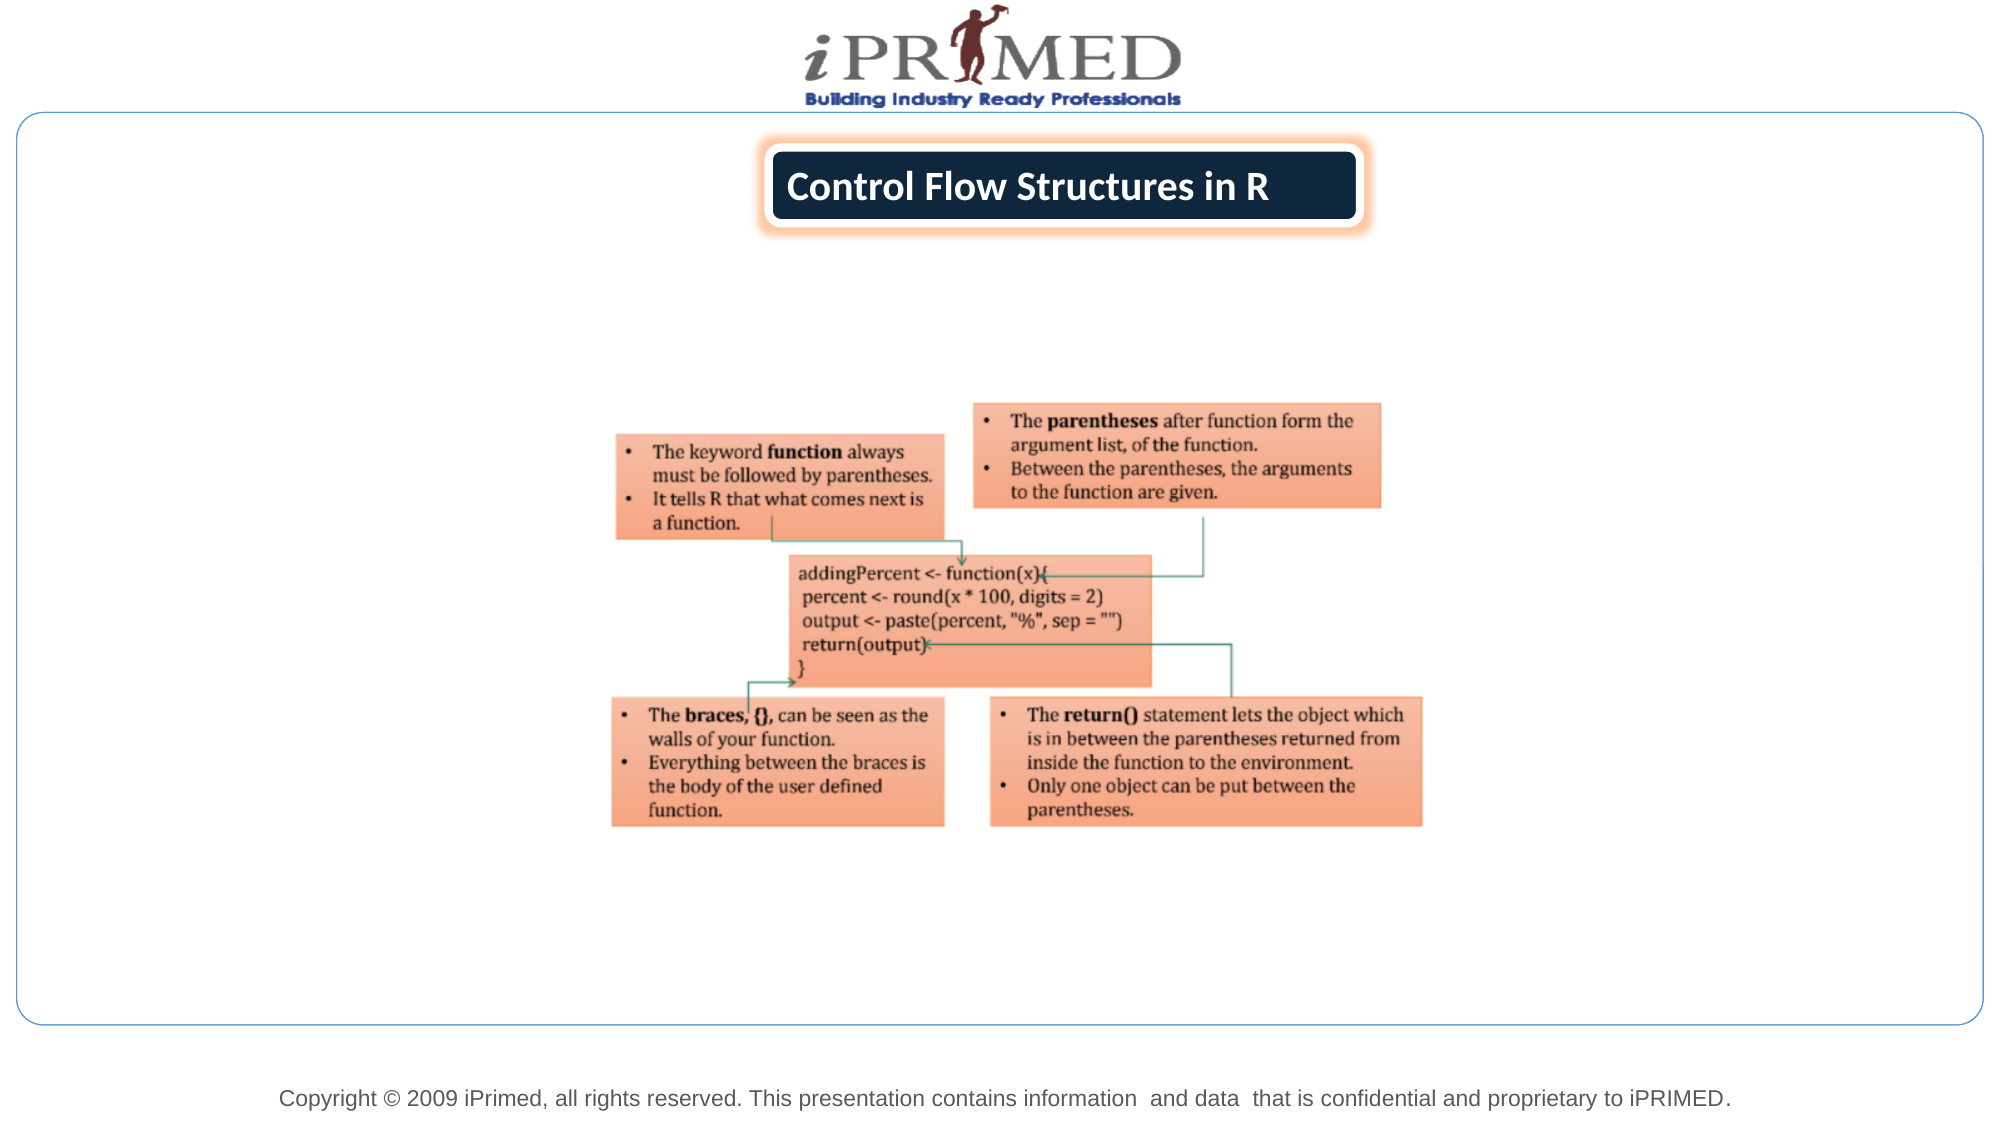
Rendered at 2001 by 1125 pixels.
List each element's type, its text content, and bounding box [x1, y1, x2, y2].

picture [569, 336, 1529, 888]
picture [783, 0, 1200, 111]
text_box Control Flow Structures in R [768, 147, 1361, 224]
